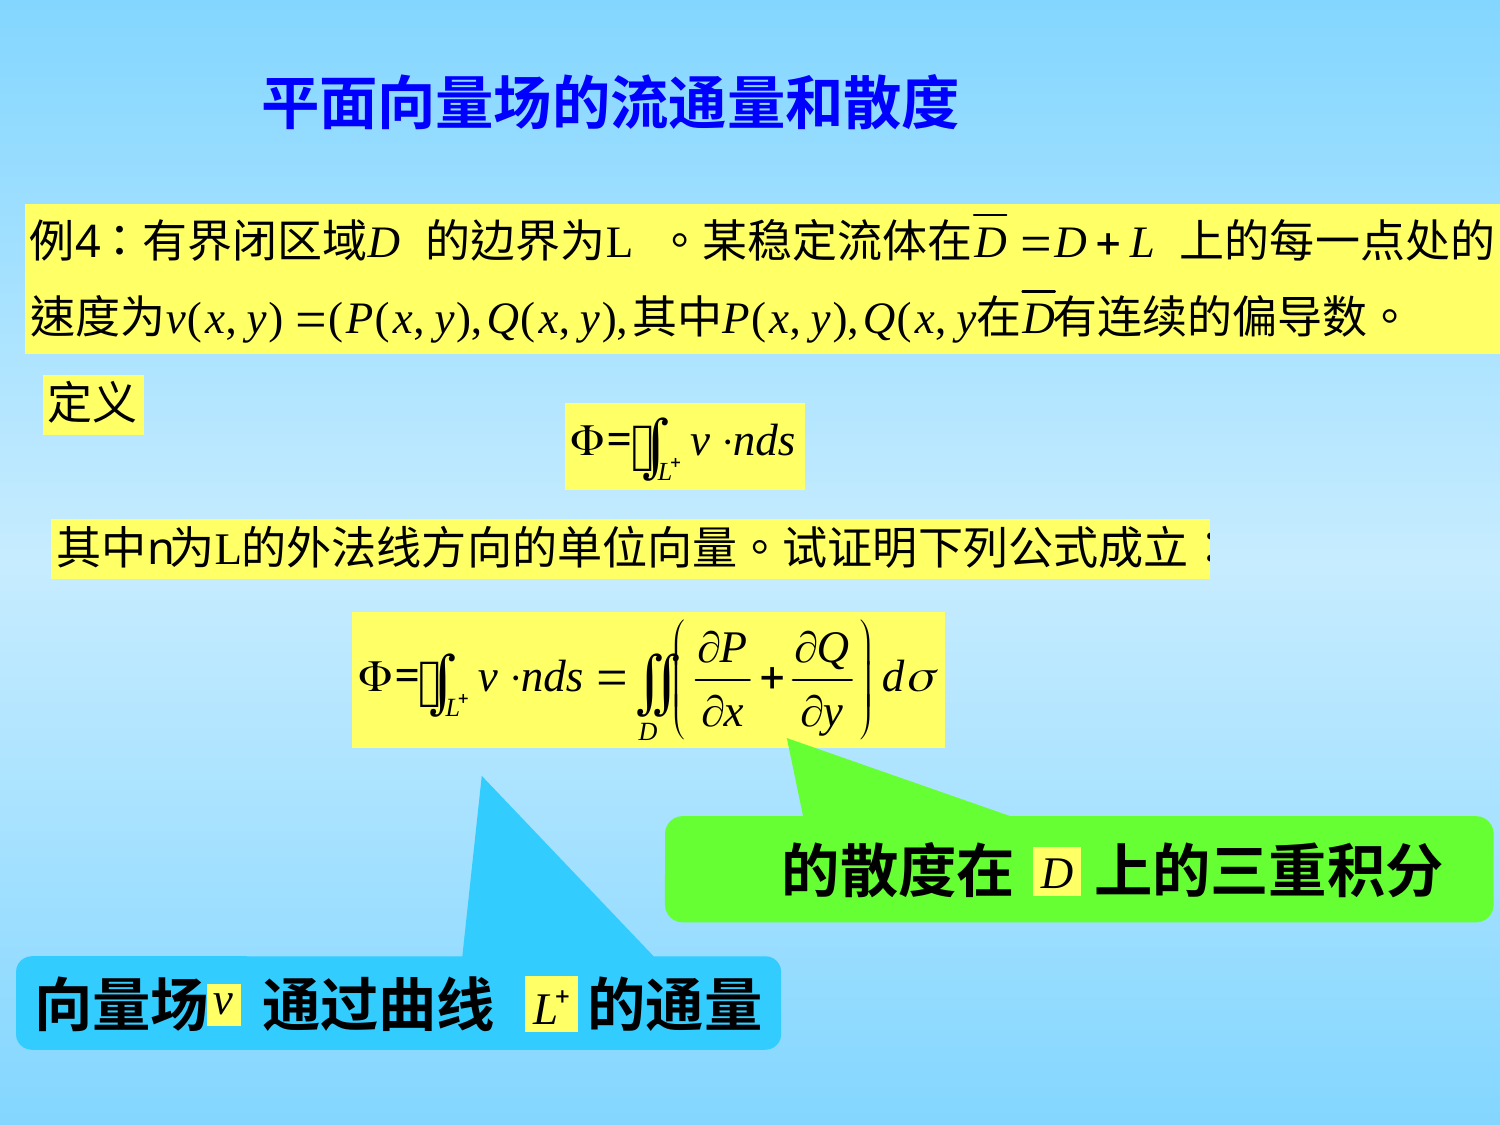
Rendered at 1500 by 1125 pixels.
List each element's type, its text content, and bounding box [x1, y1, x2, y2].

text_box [664, 815, 1494, 923]
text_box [24, 203, 1500, 355]
text_box 平面向量场的流通量和散度 [246, 58, 1259, 144]
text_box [564, 402, 805, 490]
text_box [42, 374, 145, 436]
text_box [15, 848, 782, 1050]
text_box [51, 519, 1211, 580]
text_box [352, 611, 946, 749]
